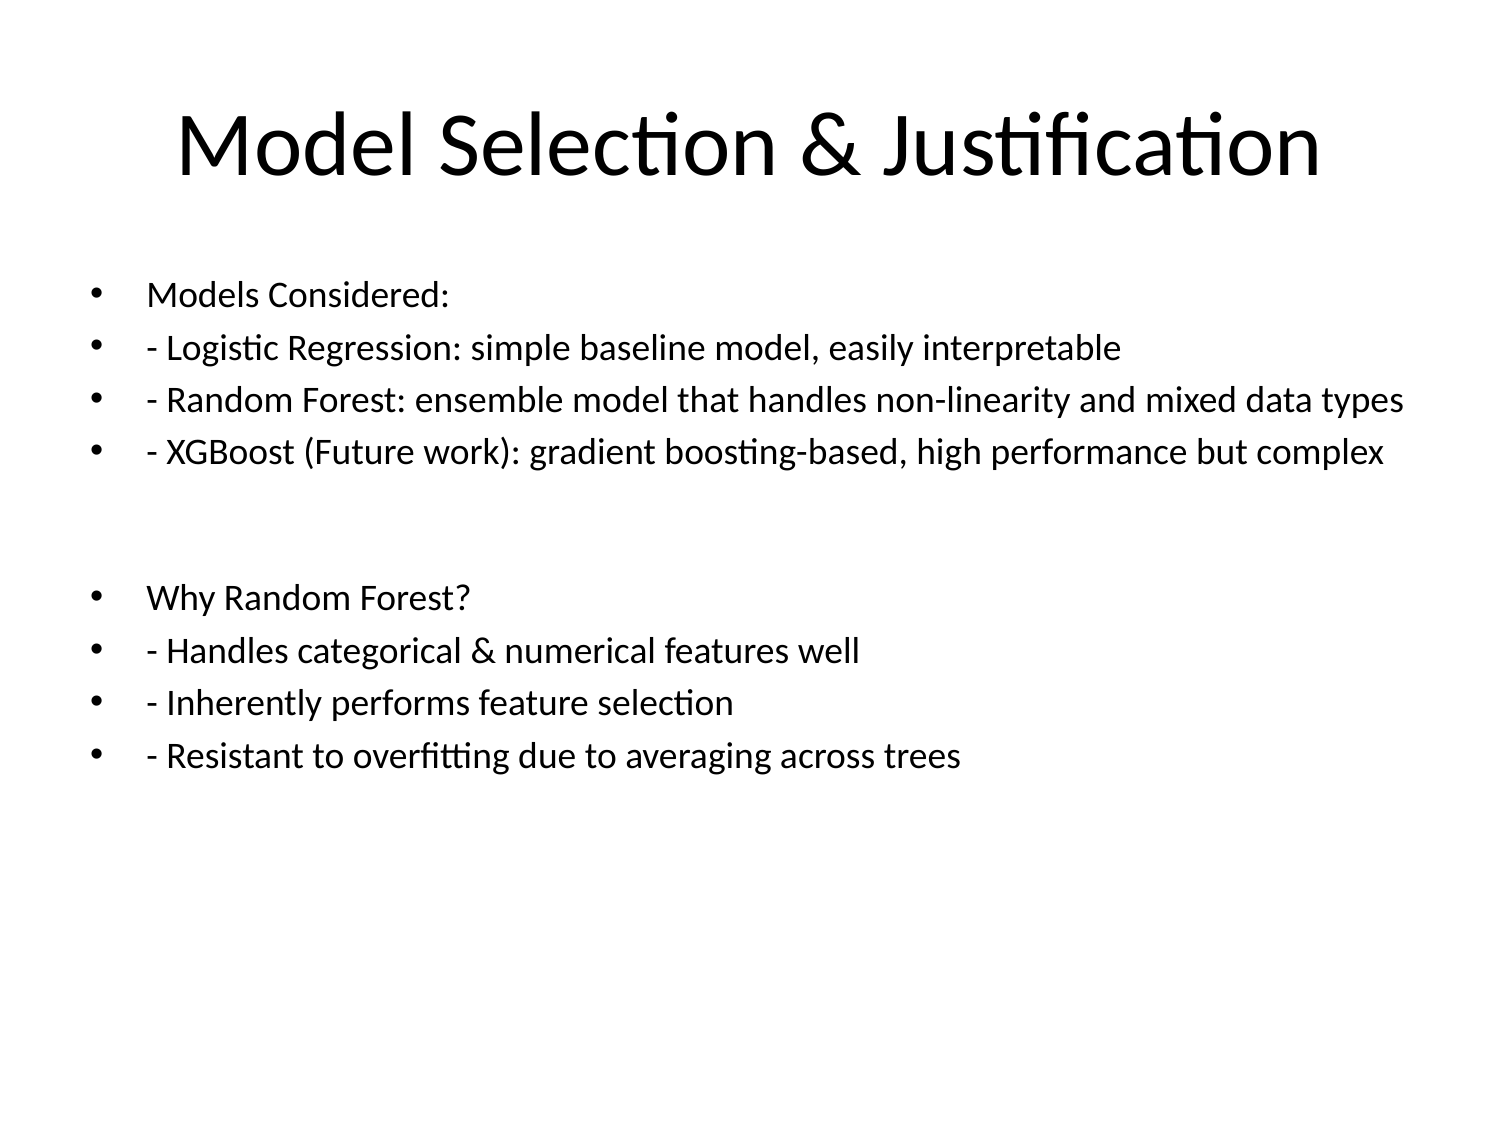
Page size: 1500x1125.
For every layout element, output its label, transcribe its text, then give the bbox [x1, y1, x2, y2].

list Models Considered: - Logistic Regression: simple baseline model, easily interpretable - Random Forest: ensemble model that handles non-linearity and mixed data types - XGBoost (Future work): gradient boosting-based, high performance but complex Why Random Forest? - Handles categorical & numerical features well - Inherently performs feature selection - Resistant to overfitting due to averaging across trees [75, 262, 1425, 1005]
title Model Selection & Justification [75, 45, 1425, 233]
